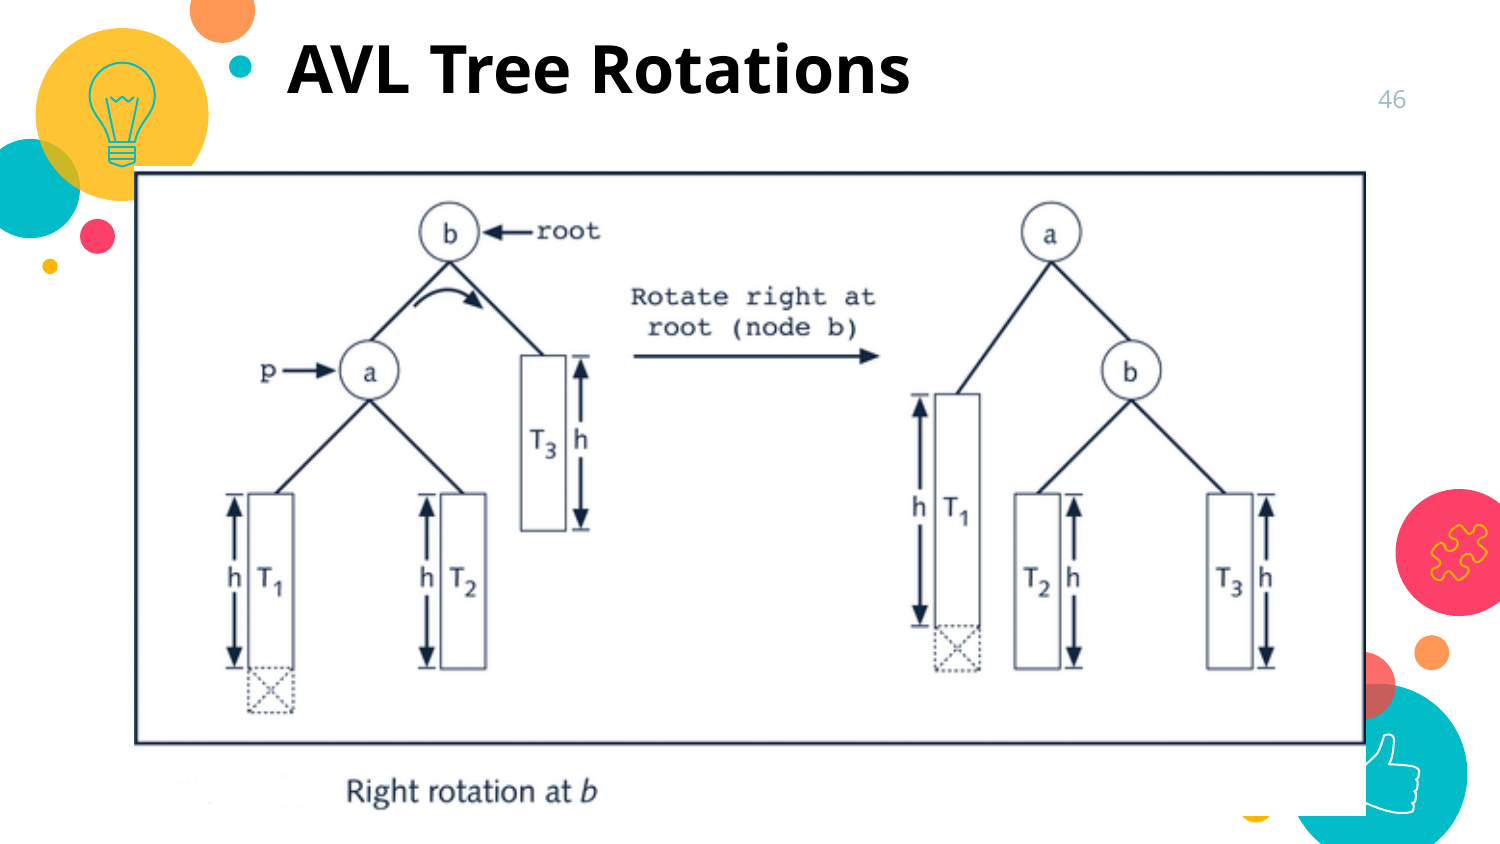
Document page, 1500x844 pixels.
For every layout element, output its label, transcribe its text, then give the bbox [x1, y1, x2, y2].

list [133, 166, 1367, 816]
slide_number 46 [1331, 68, 1422, 134]
text_box AVL Tree Rotations [272, 31, 1126, 103]
